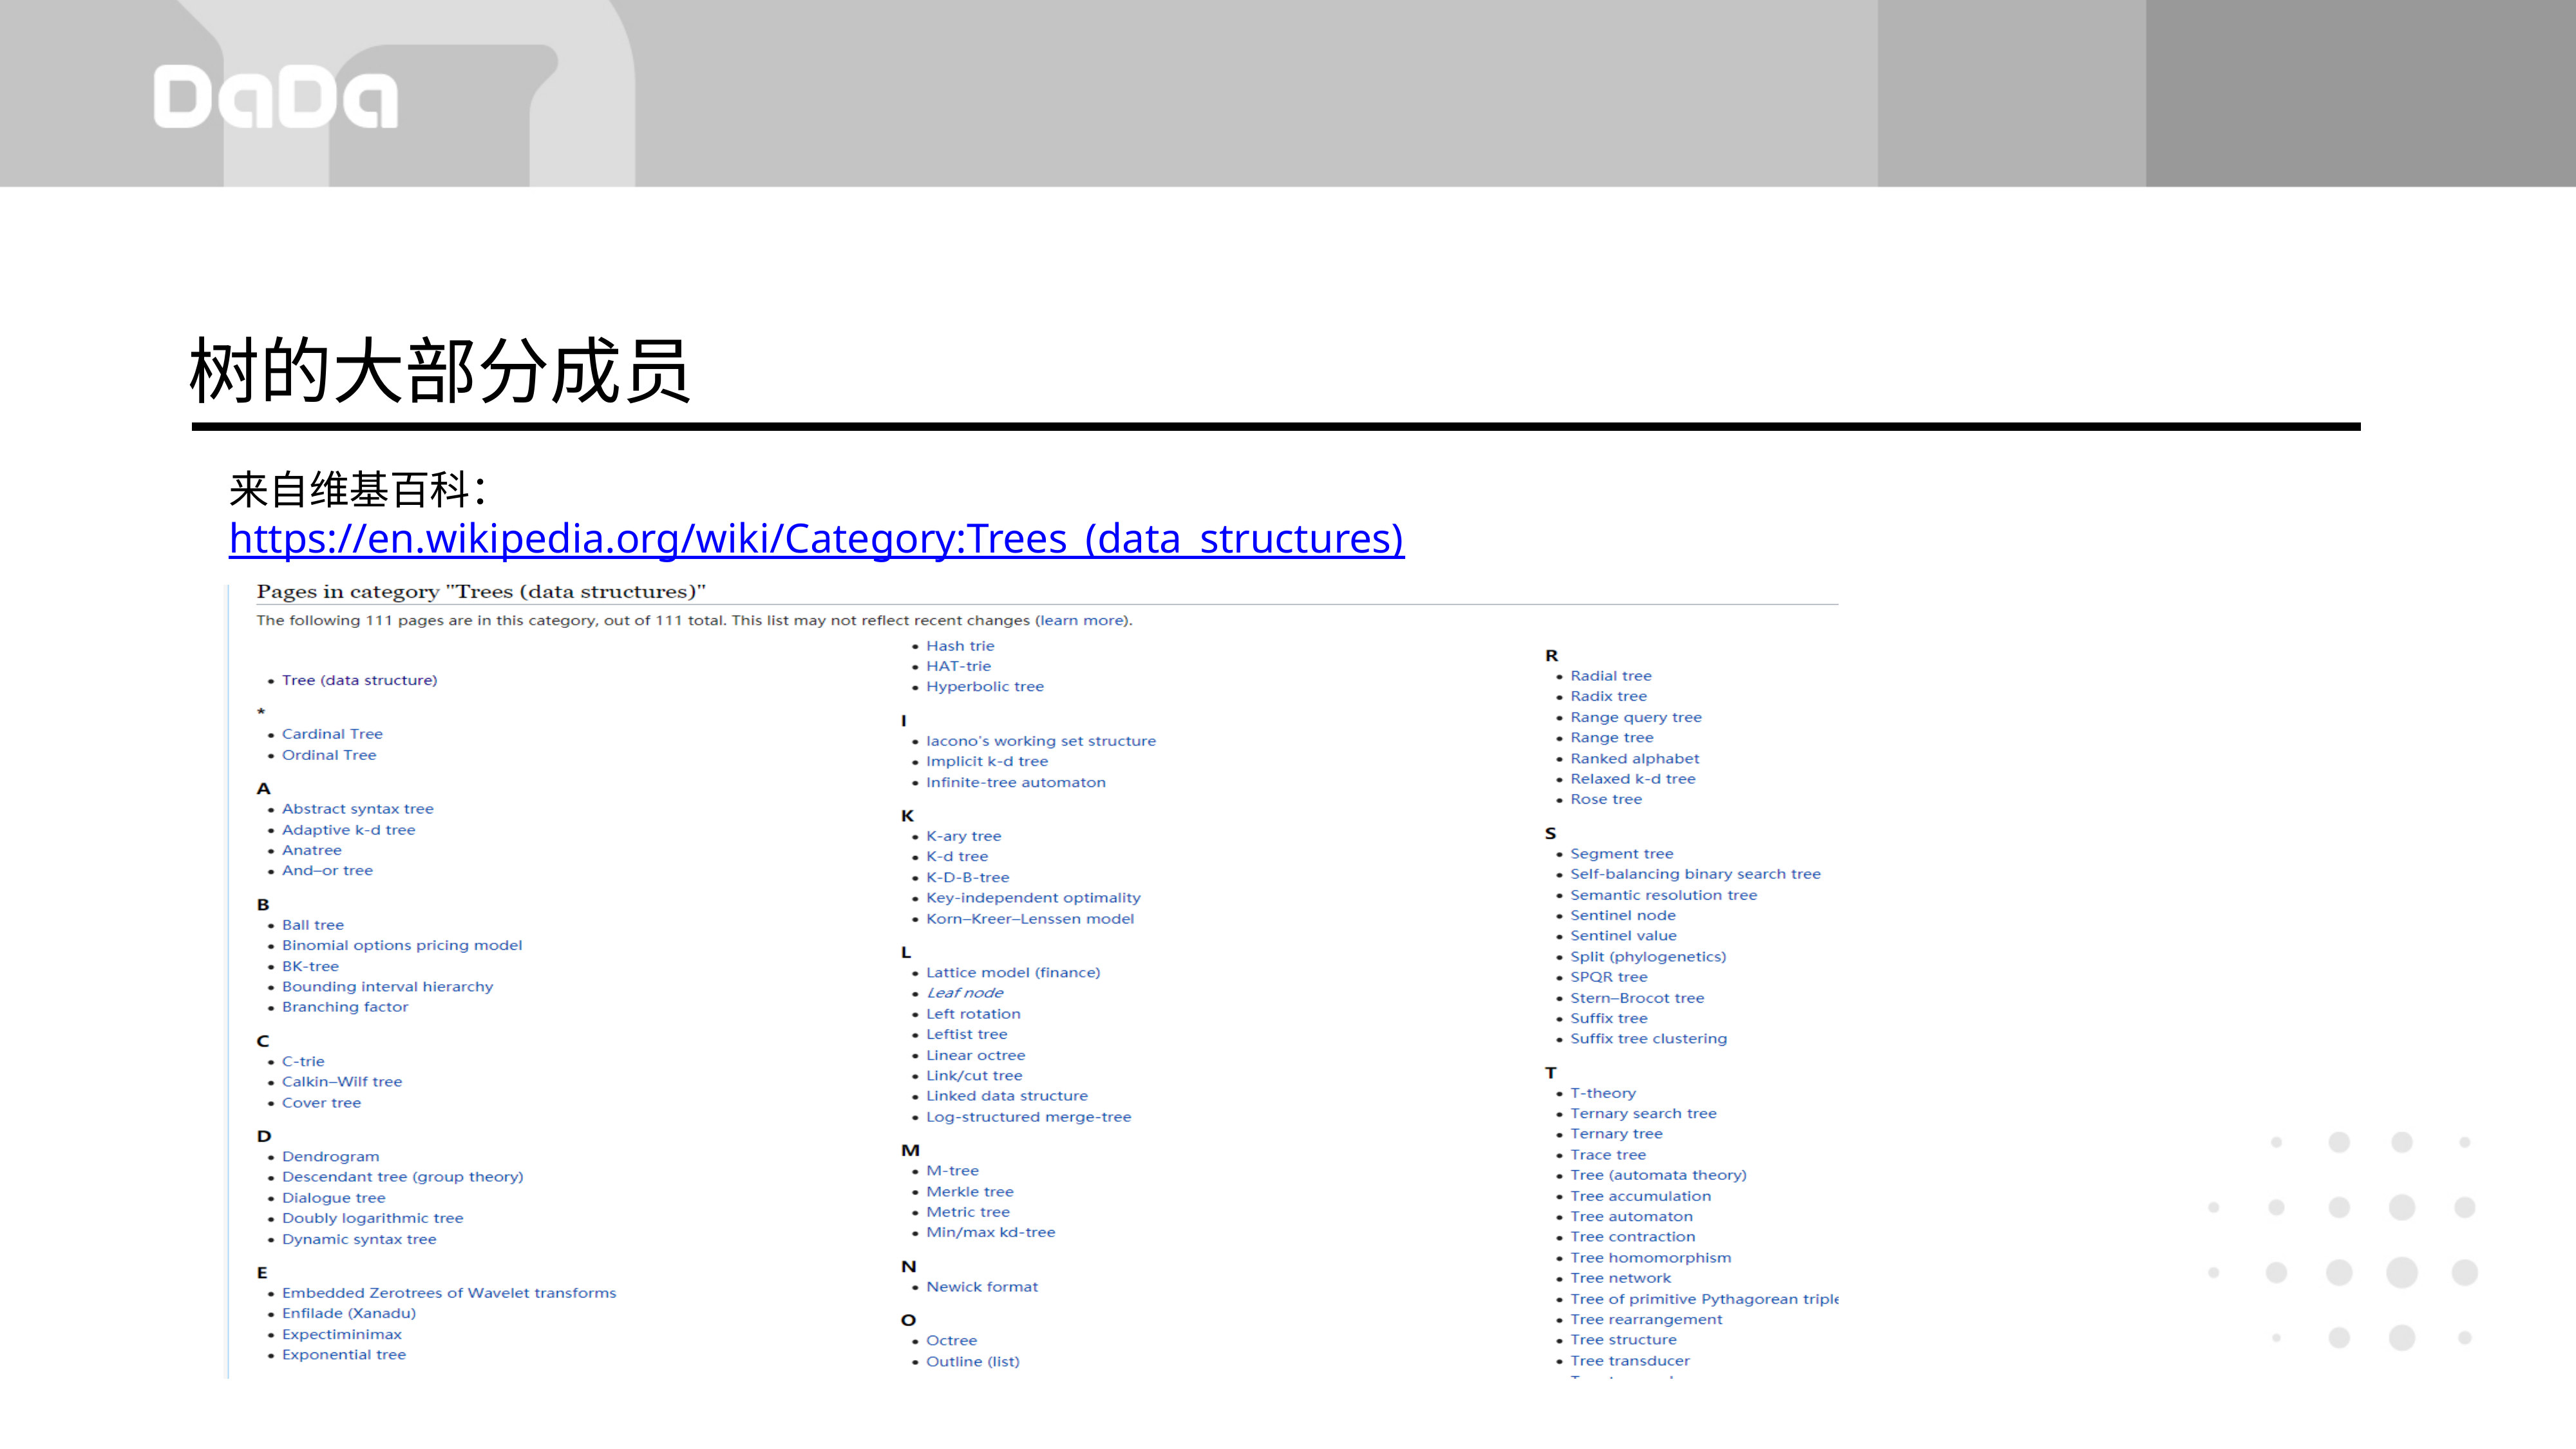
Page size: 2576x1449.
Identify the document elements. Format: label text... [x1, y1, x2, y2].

picture [0, 0, 2576, 1449]
text_box 树的大部分成员 [178, 320, 1332, 417]
text_box 来自维基百科：https://en.wikipedia.org/wiki/Category:Trees_(data_structures) [223, 459, 1660, 573]
